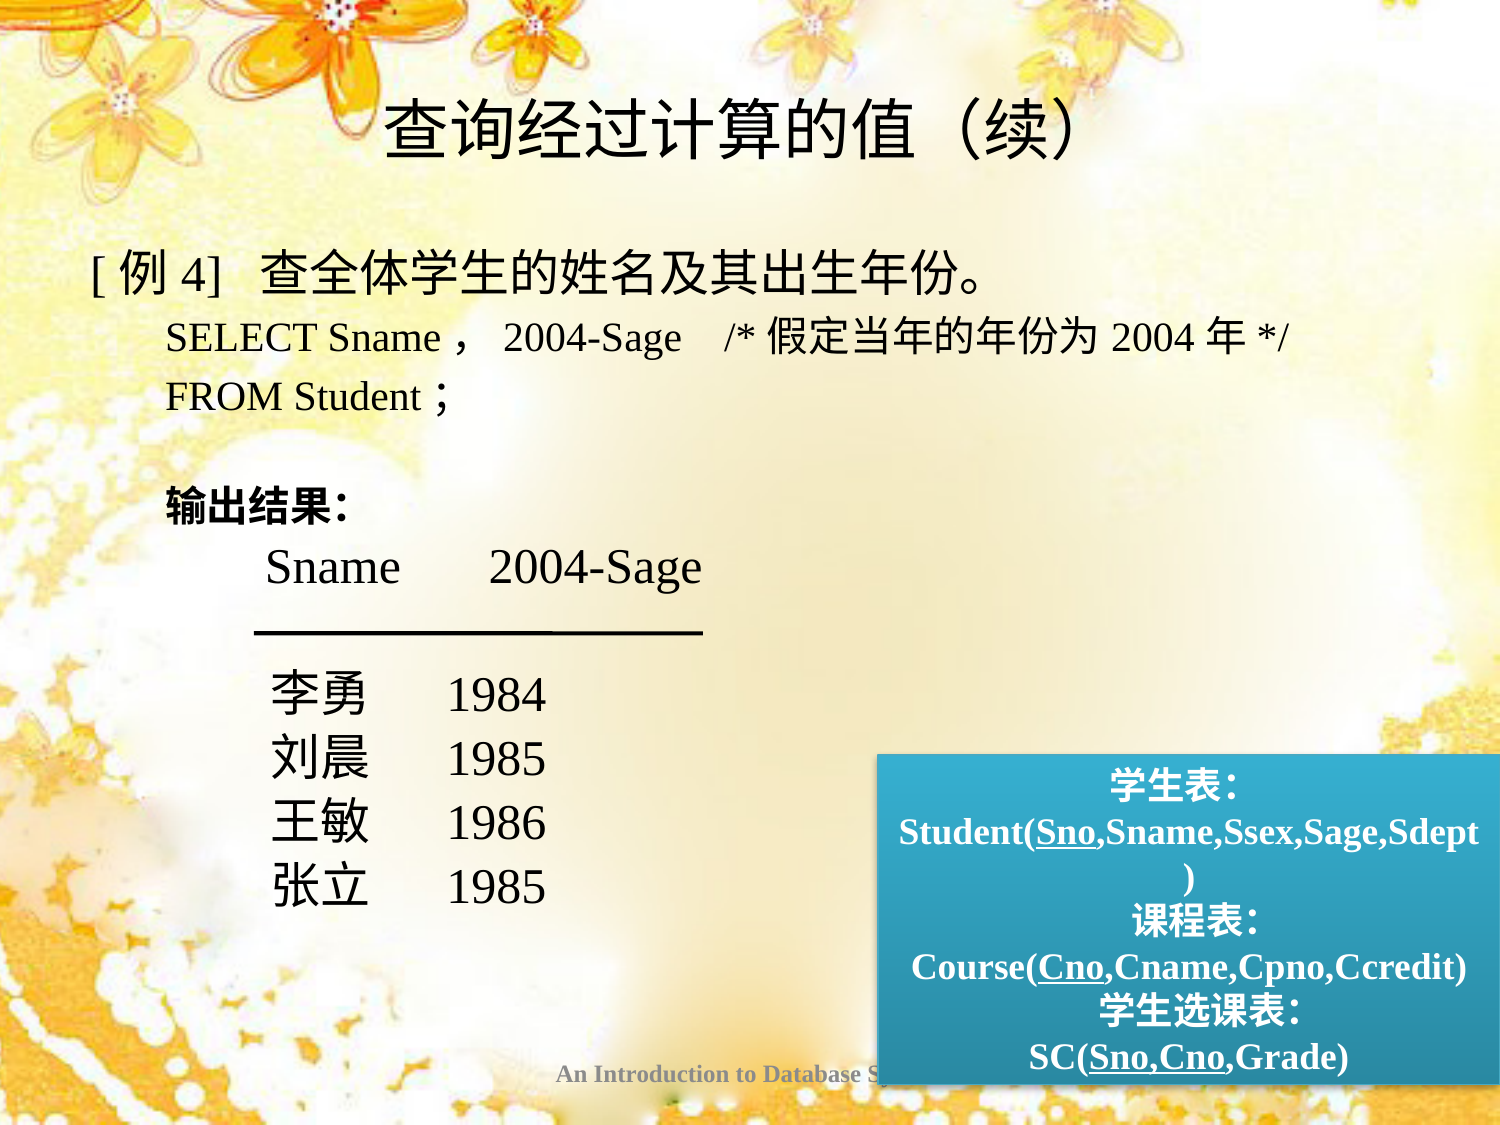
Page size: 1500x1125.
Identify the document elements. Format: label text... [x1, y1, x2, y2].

picture [0, 0, 1500, 1125]
text_box 学生表：Student(Sno,Sname,Ssex,Sage,Sdept) 课程表：Course(Cno,Cname,Cpno,Ccredit) 学生选课表： SC(Sno,Cno,Grade) [877, 754, 1500, 1085]
list [例4] 查全体学生的姓名及其出生年份。 SELECT Sname，2004-Sage /*假定当年的年份为2004年*/ FROM Student； 输出结果： Sname 2004-Sage 李勇 1984 刘晨 1985 王敏 1986 张立 1985 [75, 234, 1425, 1032]
title 查询经过计算的值（续） [75, 45, 1425, 211]
footer An Introduction to Database System [512, 1042, 988, 1103]
